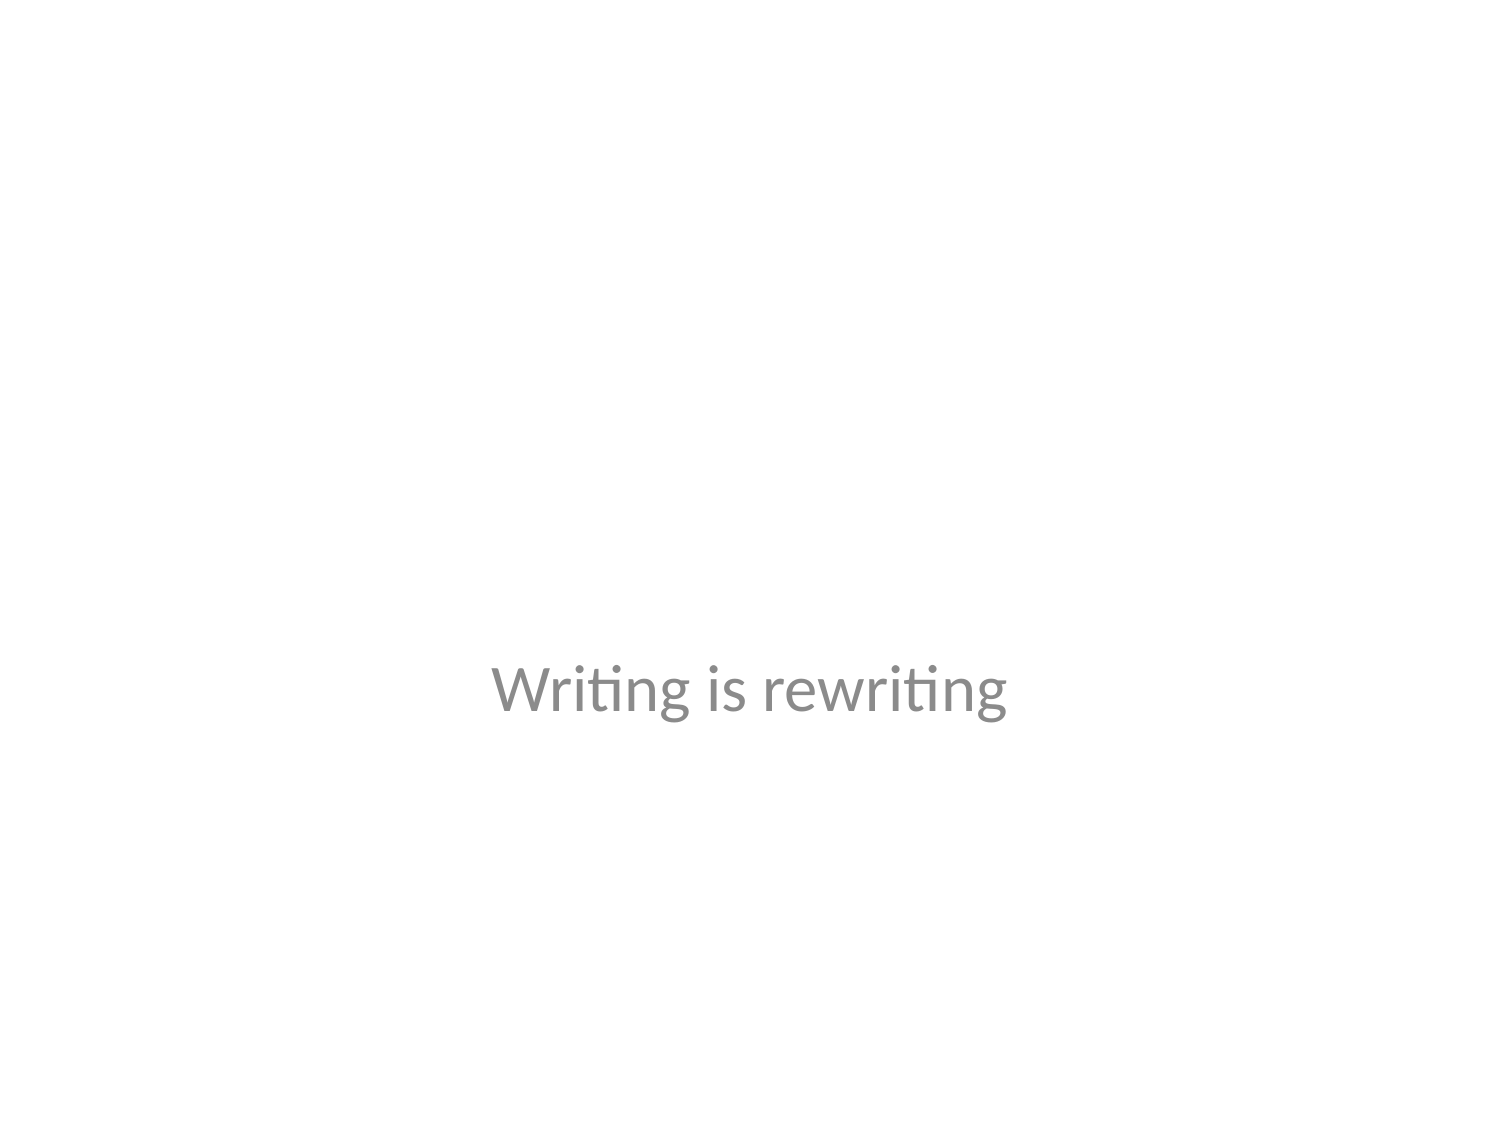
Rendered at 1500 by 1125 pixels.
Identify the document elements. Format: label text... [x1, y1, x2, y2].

subtitle Writing is rewriting [225, 637, 1275, 925]
